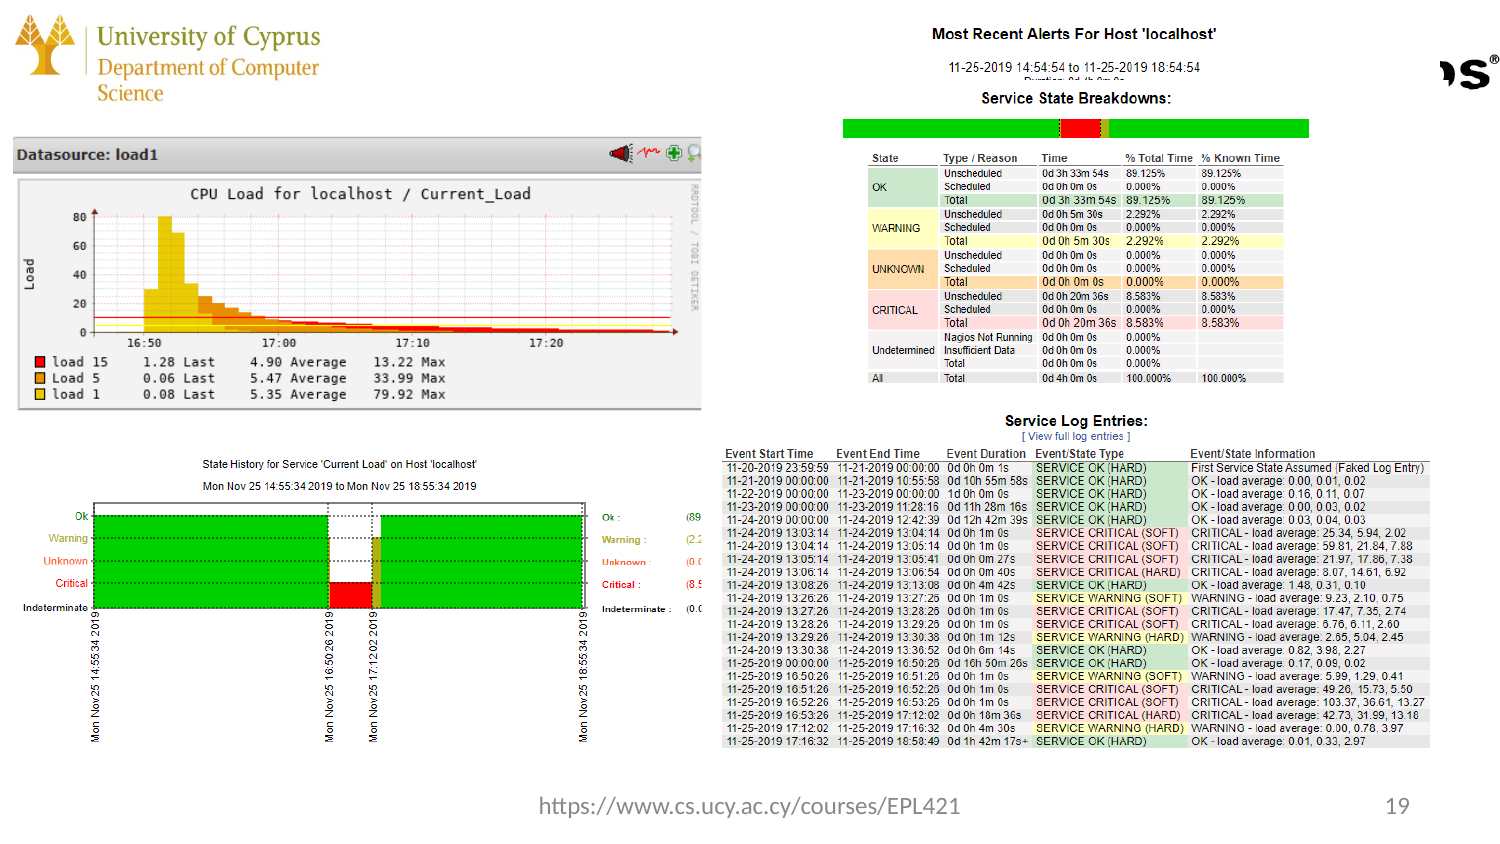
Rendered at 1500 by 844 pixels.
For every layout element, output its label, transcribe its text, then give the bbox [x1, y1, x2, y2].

slide_number ‹#› [1074, 782, 1425, 827]
footer https://www.cs.ucy.ac.cy/courses/EPL421 [512, 782, 988, 827]
picture [0, 0, 1500, 786]
